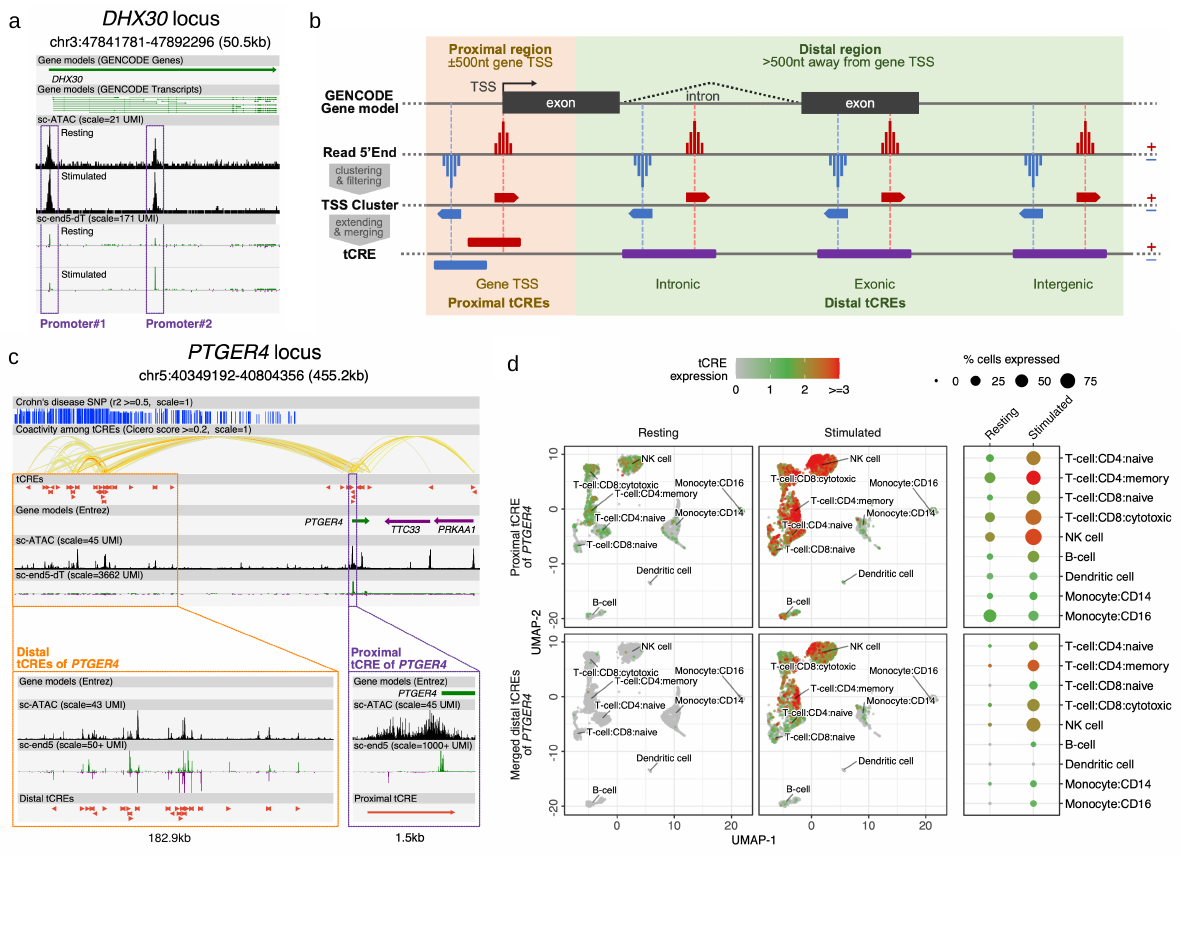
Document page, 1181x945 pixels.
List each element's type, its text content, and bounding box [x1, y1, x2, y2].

text_box b [294, 0, 337, 41]
text_box a [0, 0, 36, 41]
picture [0, 5, 1181, 857]
